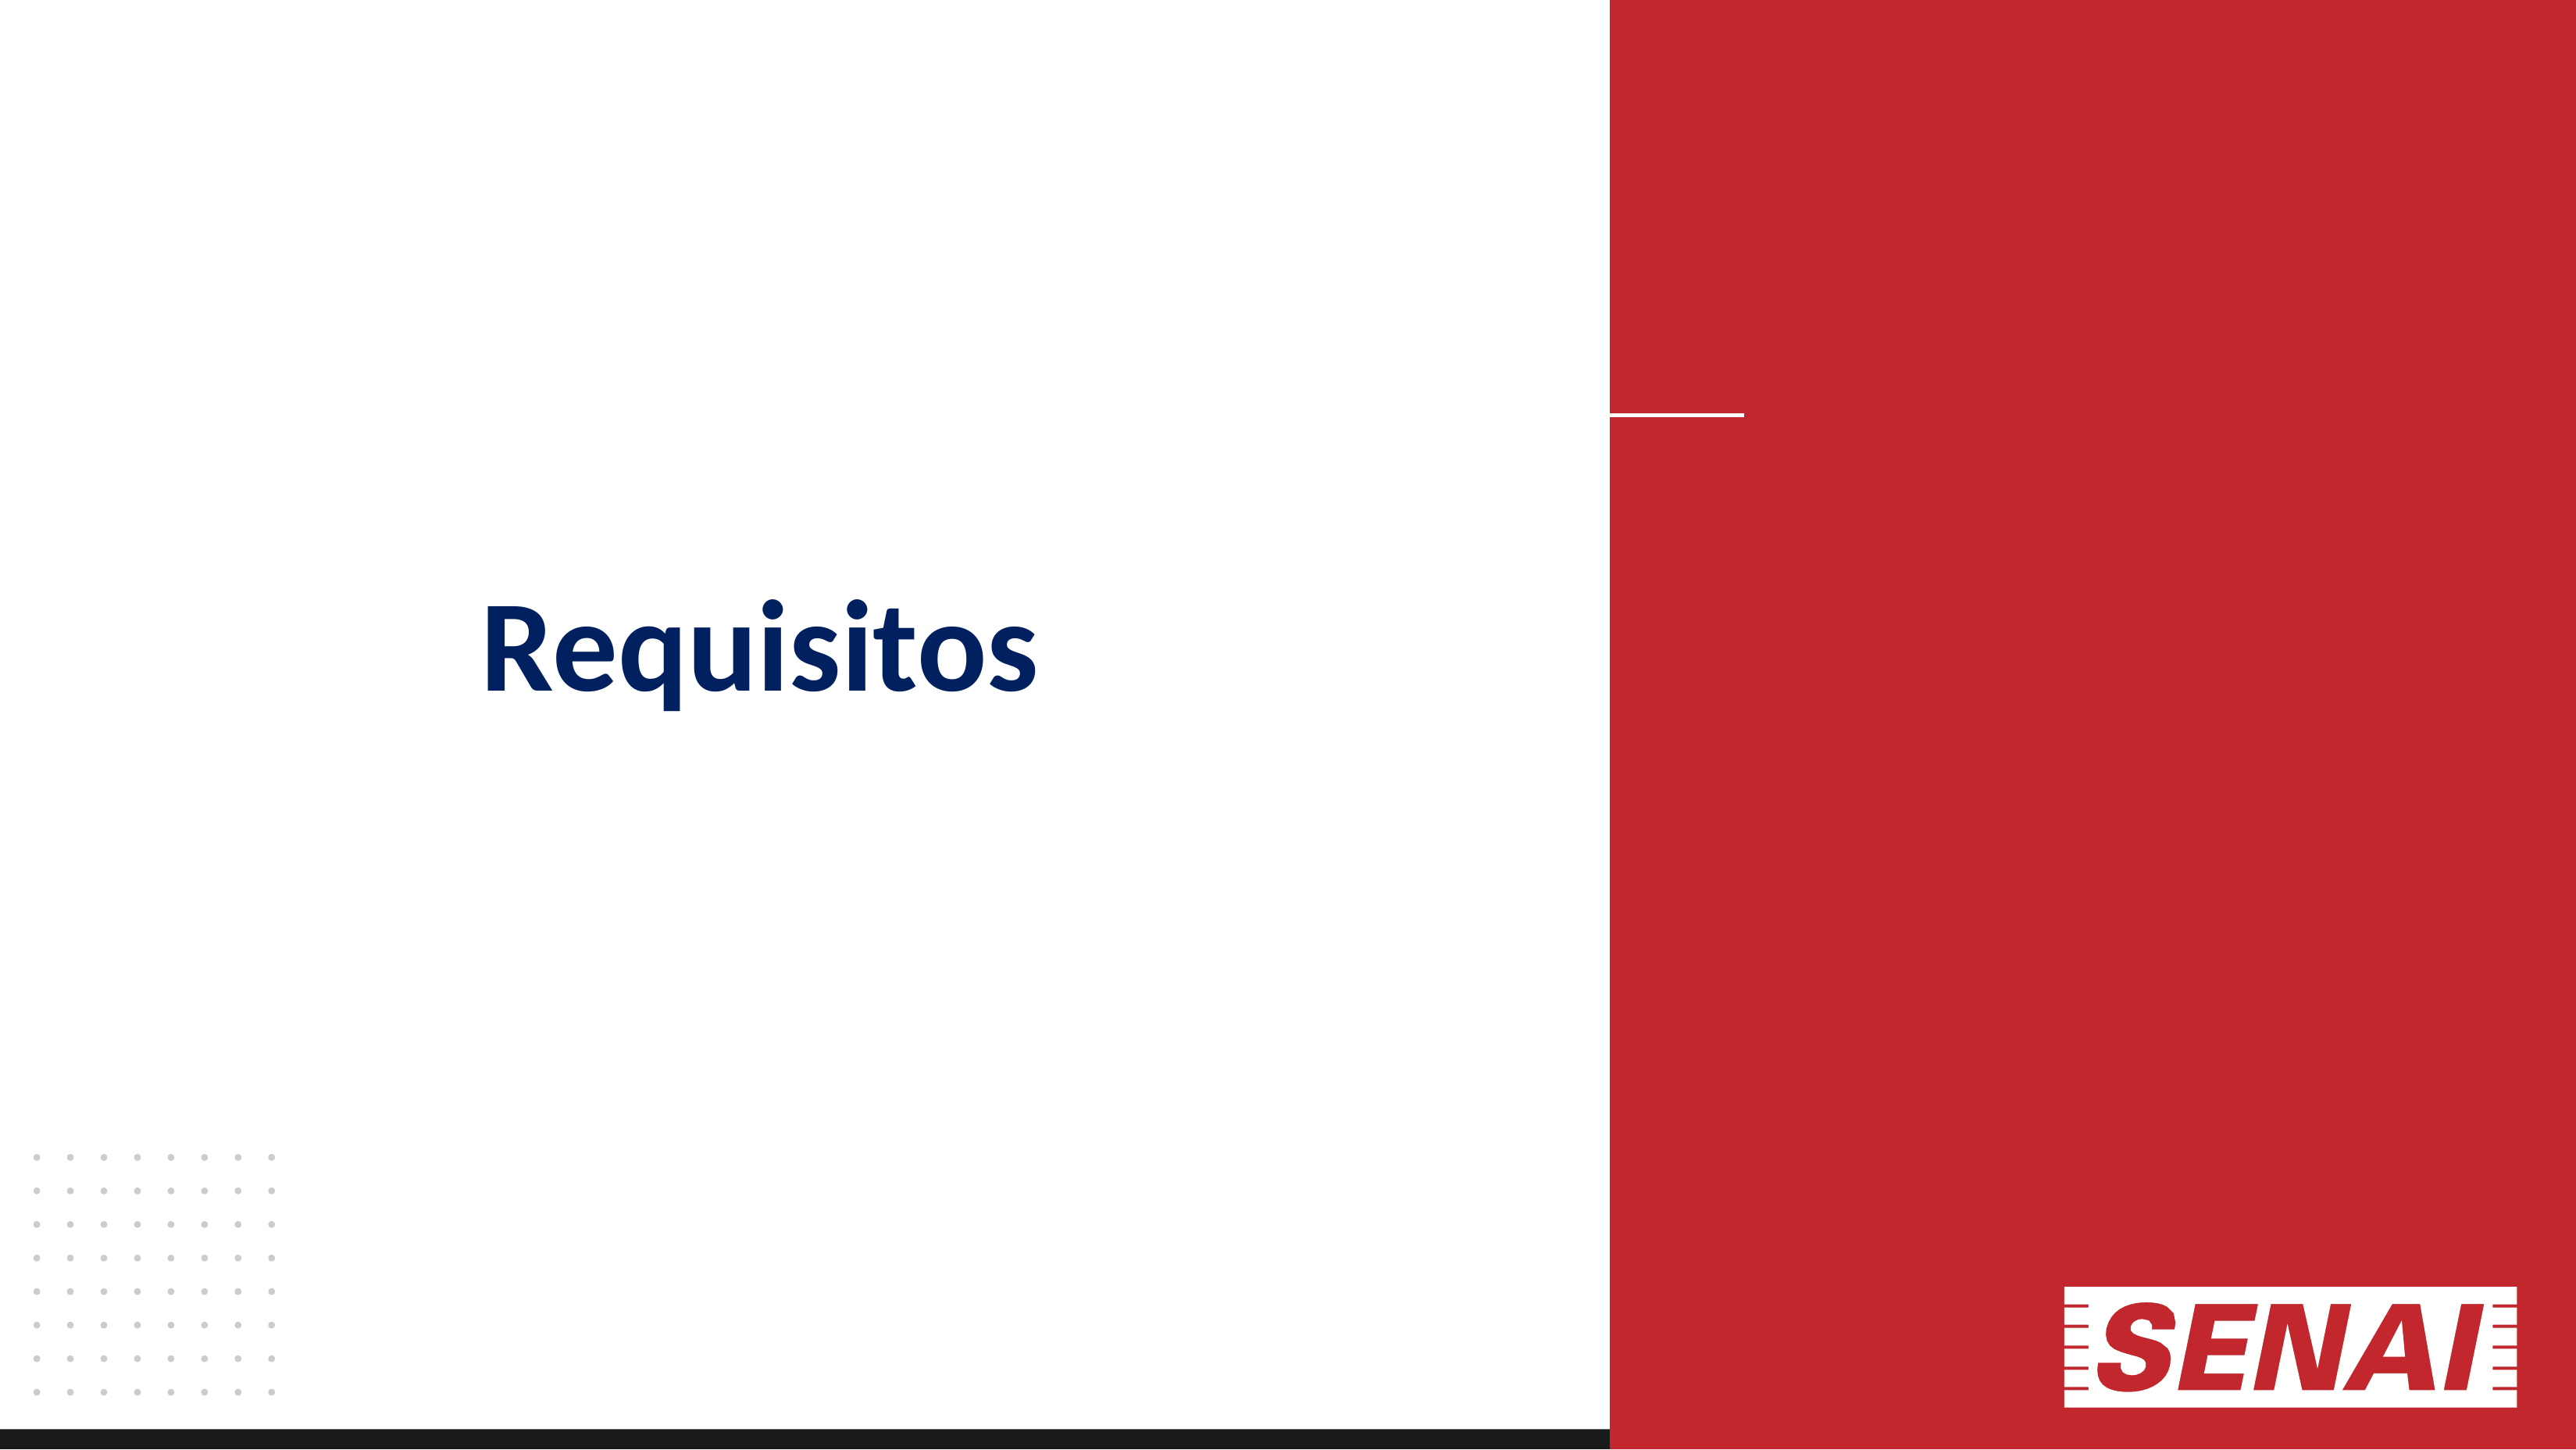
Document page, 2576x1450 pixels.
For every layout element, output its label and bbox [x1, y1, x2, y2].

text_box [0, 0, 2576, 1450]
